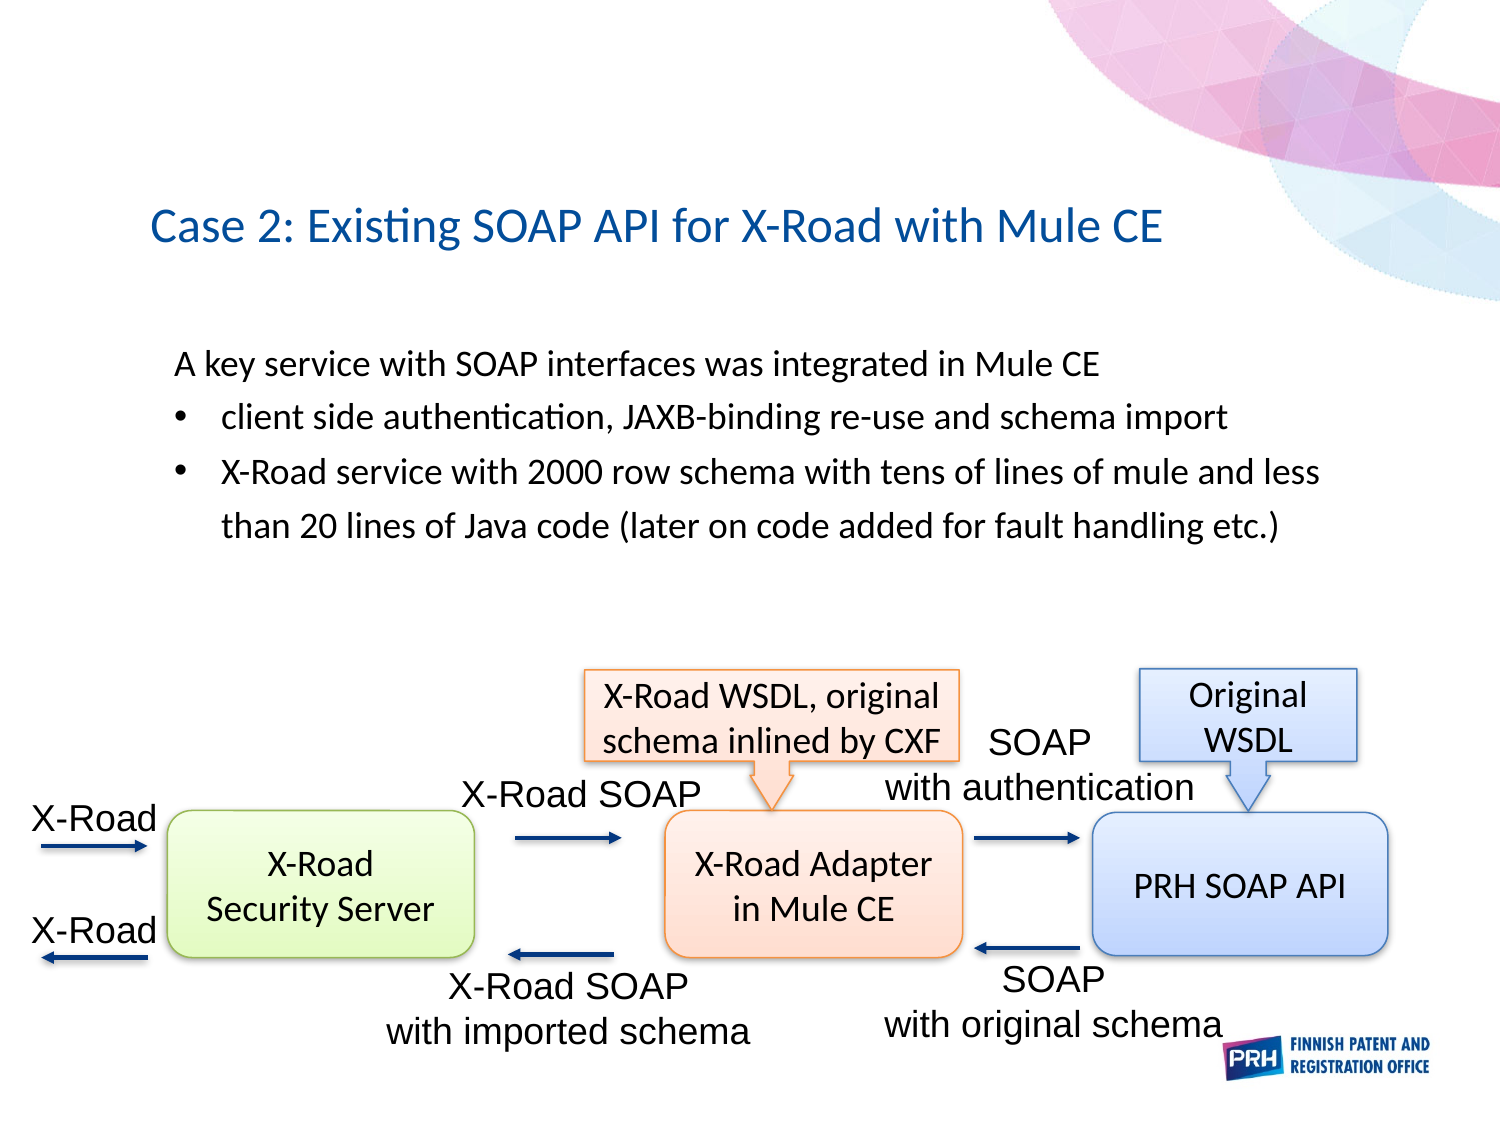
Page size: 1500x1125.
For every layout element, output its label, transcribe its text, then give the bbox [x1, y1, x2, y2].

text_box PRH SOAP API [1091, 811, 1389, 957]
text_box X-Road [16, 786, 173, 847]
text_box X-Road SOAP with imported schema [371, 954, 766, 1060]
text_box Case 2: Existing SOAP API for X-Road with Mule CE [135, 172, 1319, 260]
text_box SOAP with original schema [869, 948, 1239, 1053]
picture [1210, 1011, 1471, 1105]
picture [1037, 0, 1500, 313]
text_box A key service with SOAP interfaces was integrated in Mule CE client side authentication, JAXB-binding re-use and schema import X-Road service with 2000 row schema with tens of lines of mule and less than 20 lines of Java code (later on code added for fault handling etc.) [159, 322, 1343, 553]
text_box X-Road Adapter in Mule CE [664, 809, 964, 959]
text_box X-Road Security Server [166, 809, 476, 959]
text_box X-Road [16, 898, 173, 958]
text_box X-Road WSDL, original schema inlined by CXF [583, 669, 960, 812]
text_box SOAP with authentication [870, 710, 1210, 816]
text_box Original WSDL [1138, 667, 1358, 812]
text_box X-Road SOAP [446, 762, 718, 823]
